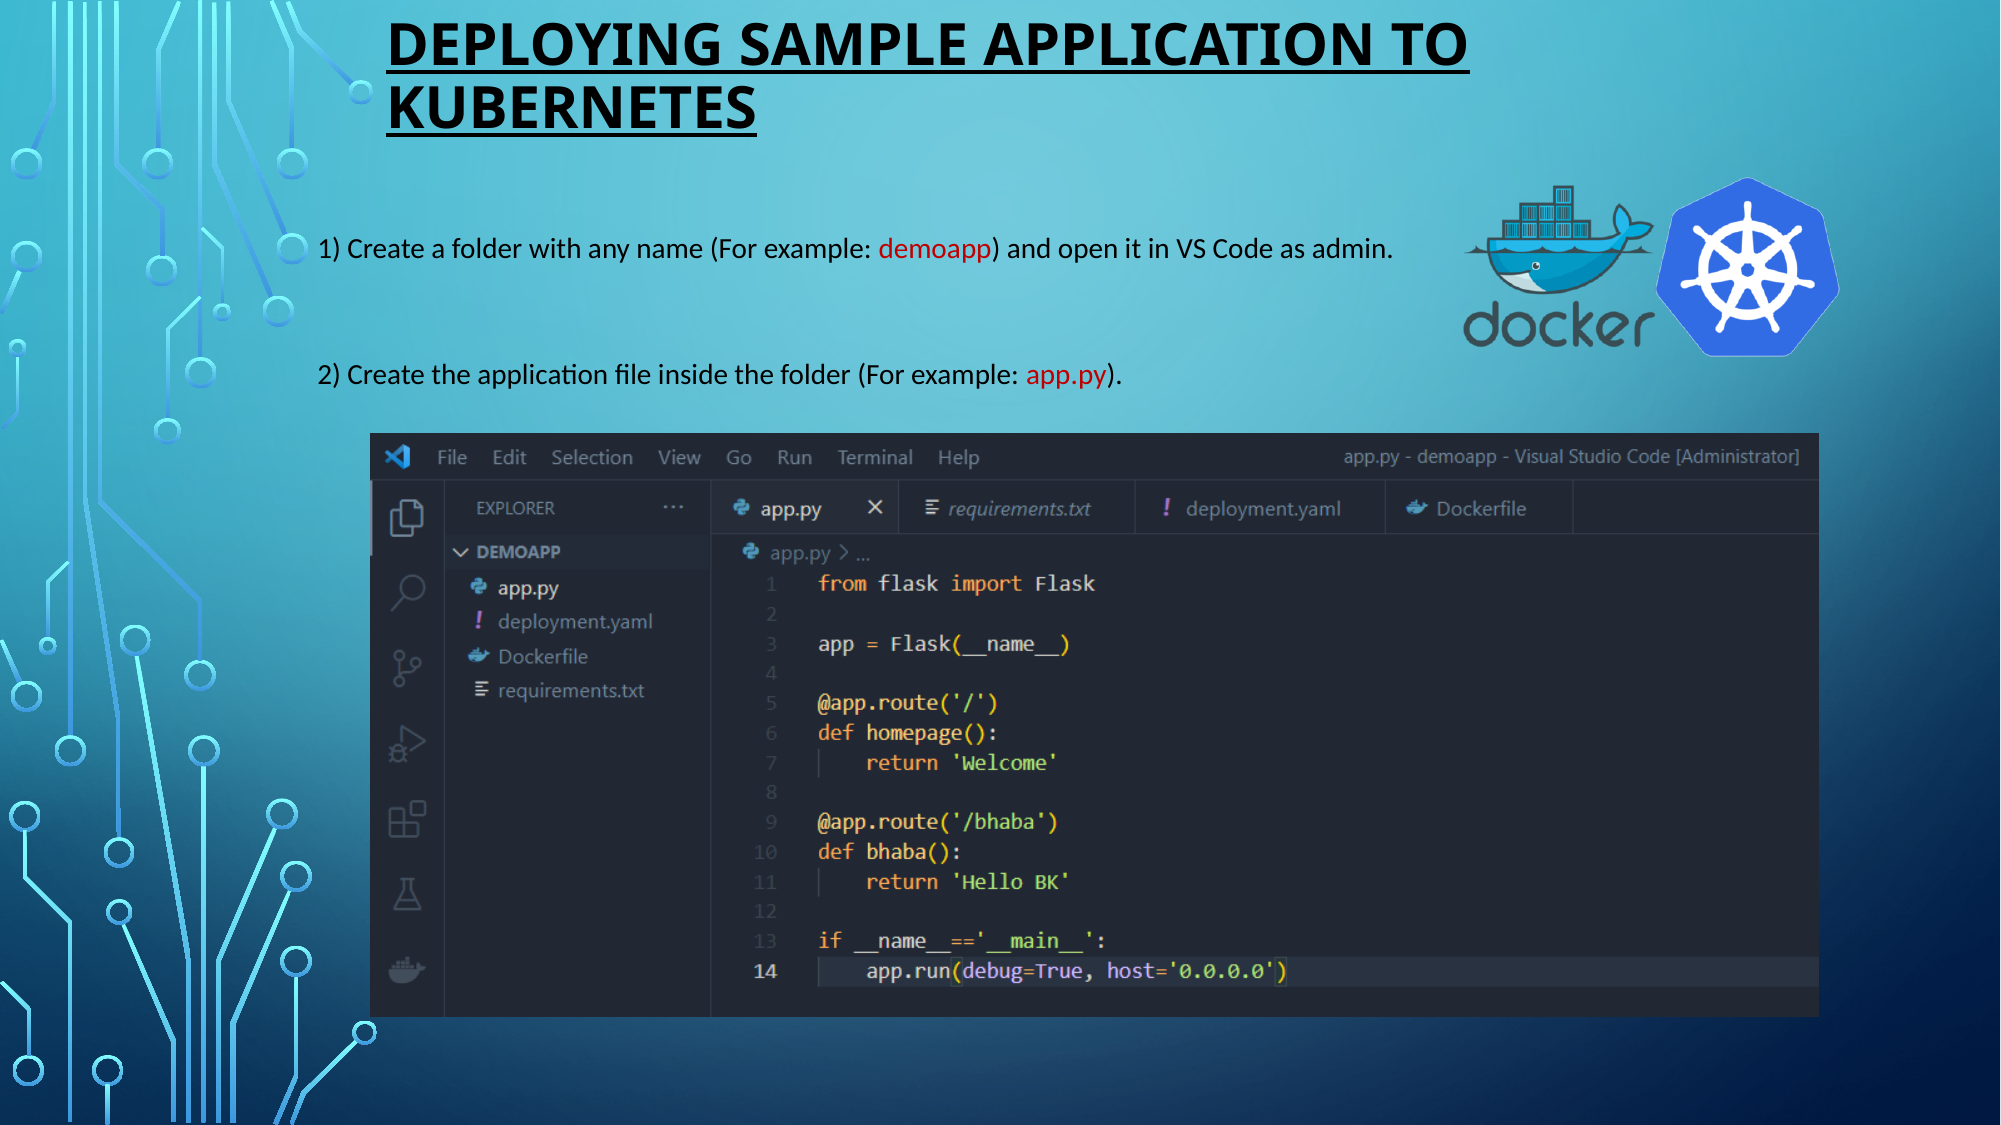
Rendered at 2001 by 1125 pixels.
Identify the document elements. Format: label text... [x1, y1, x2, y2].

subtitle 1) Create a folder with any name (For example: demoapp) and open it in VS Code as admin. 2) Create the application file inside the folder (For example: app.py). [302, 159, 1847, 1099]
picture [1422, 148, 1884, 391]
picture [370, 433, 1819, 1017]
title Deploying sample application to Kubernetes [370, 29, 1825, 149]
